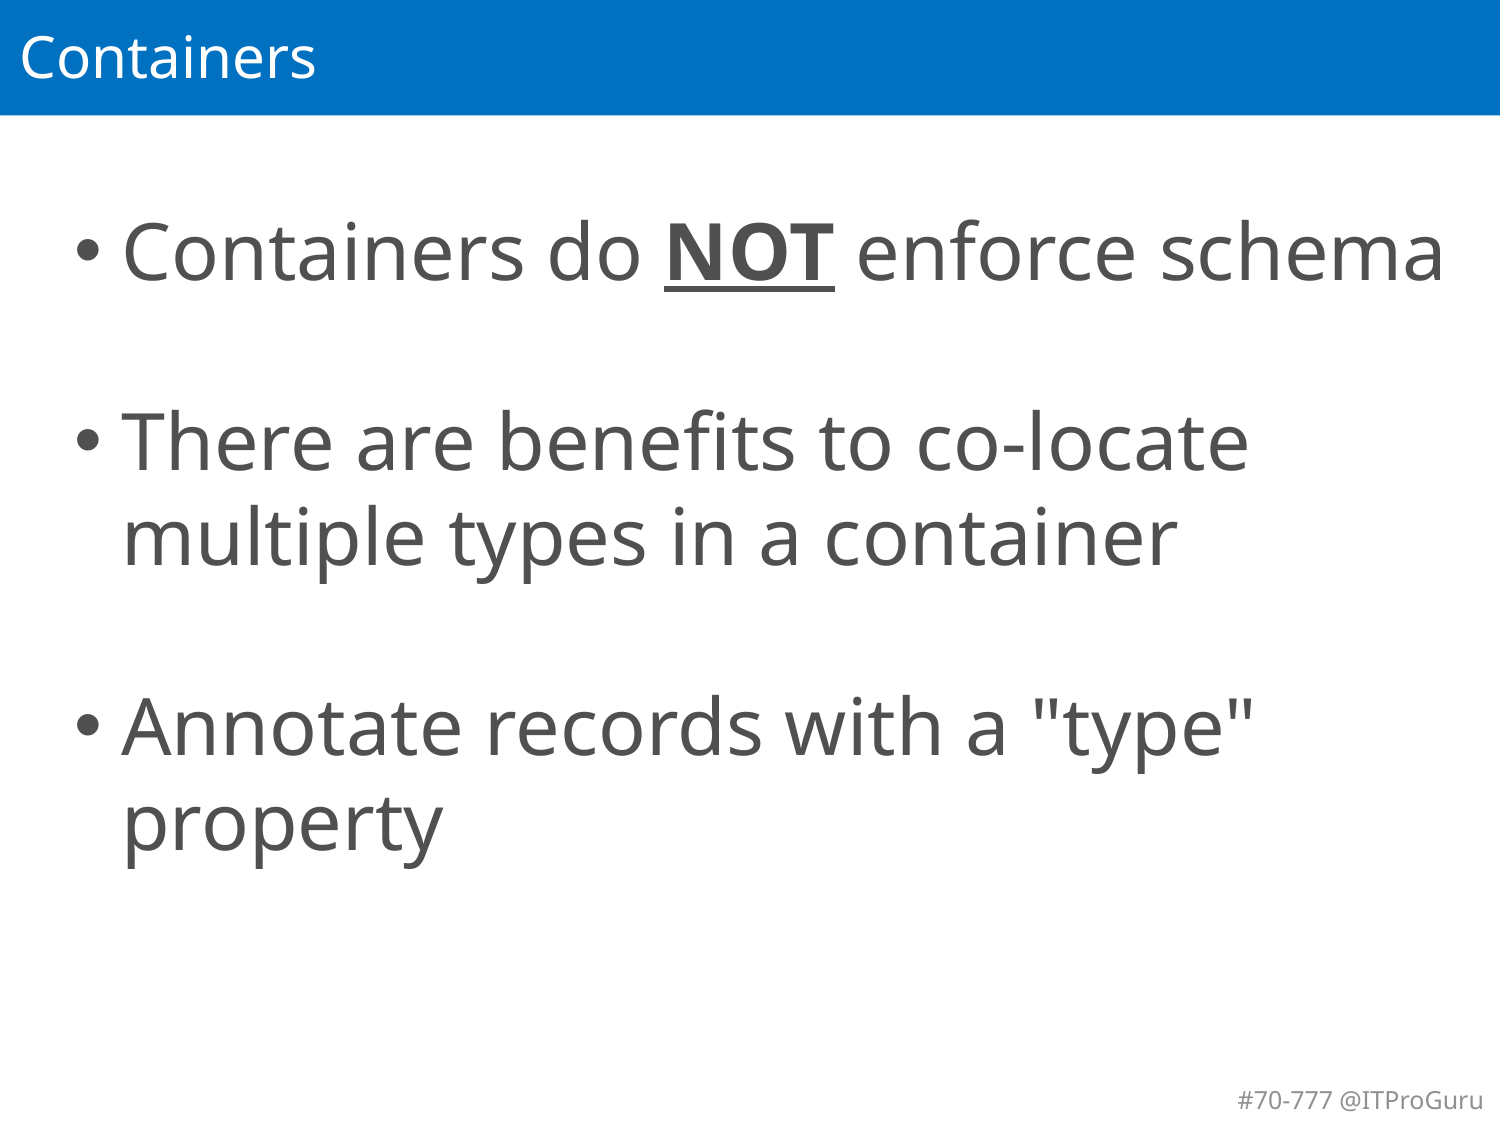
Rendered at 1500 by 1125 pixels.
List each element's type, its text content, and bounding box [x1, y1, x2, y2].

text_box Containers do NOT enforce schema There are benefits to co-locate multiple types in a container Annotate records with a "type" property [59, 193, 1474, 874]
title Containers [19, 0, 1296, 122]
